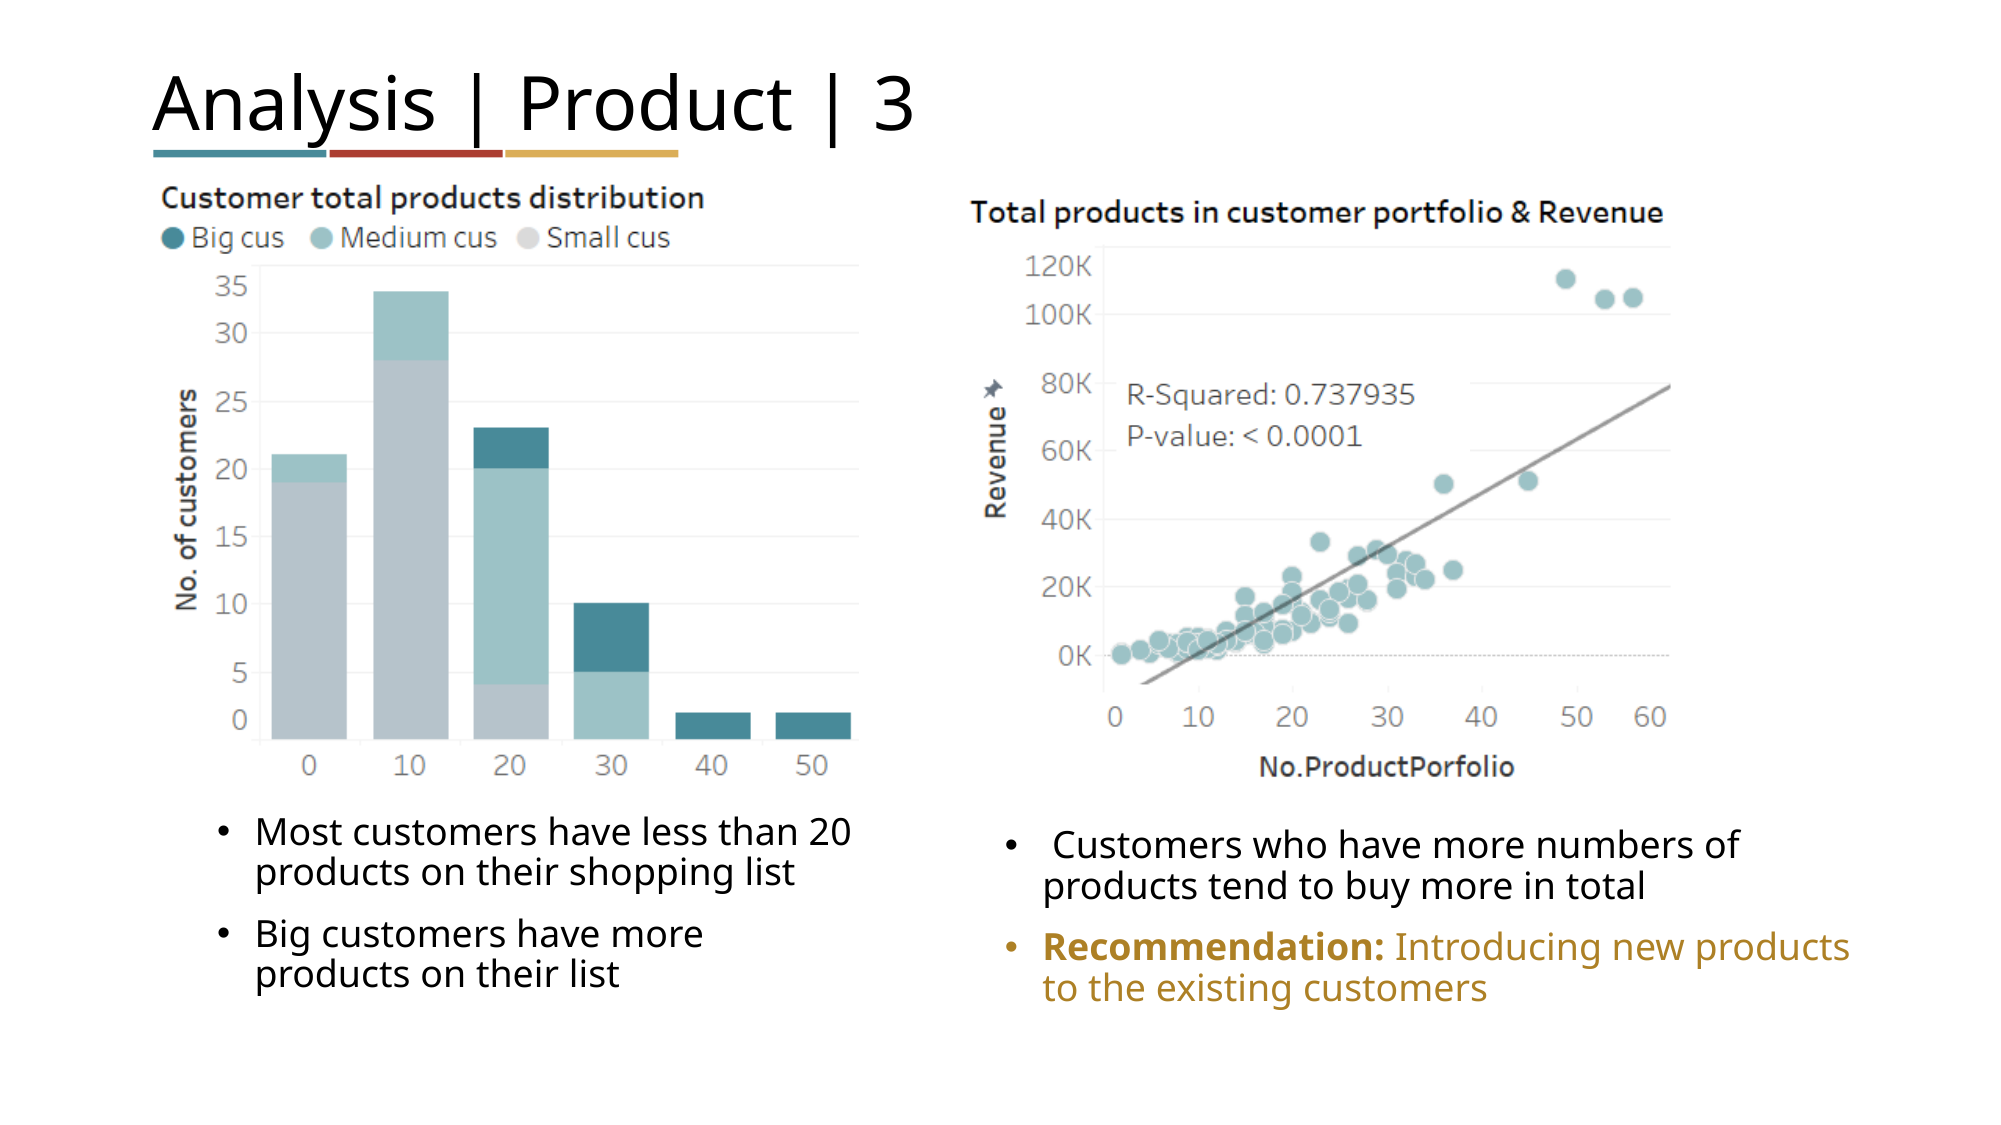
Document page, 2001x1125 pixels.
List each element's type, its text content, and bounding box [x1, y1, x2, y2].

text_box Customers who have more numbers of products tend to buy more in total Recommendation: Introducing new products to the existing customers [989, 818, 1895, 1055]
list Most customers have less than 20 products on their shopping list Big customers have more products on their list [202, 805, 872, 1042]
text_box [152, 149, 679, 158]
title Analysis | Product | 3 [137, 59, 1863, 154]
picture [966, 186, 1675, 788]
picture [152, 170, 859, 788]
